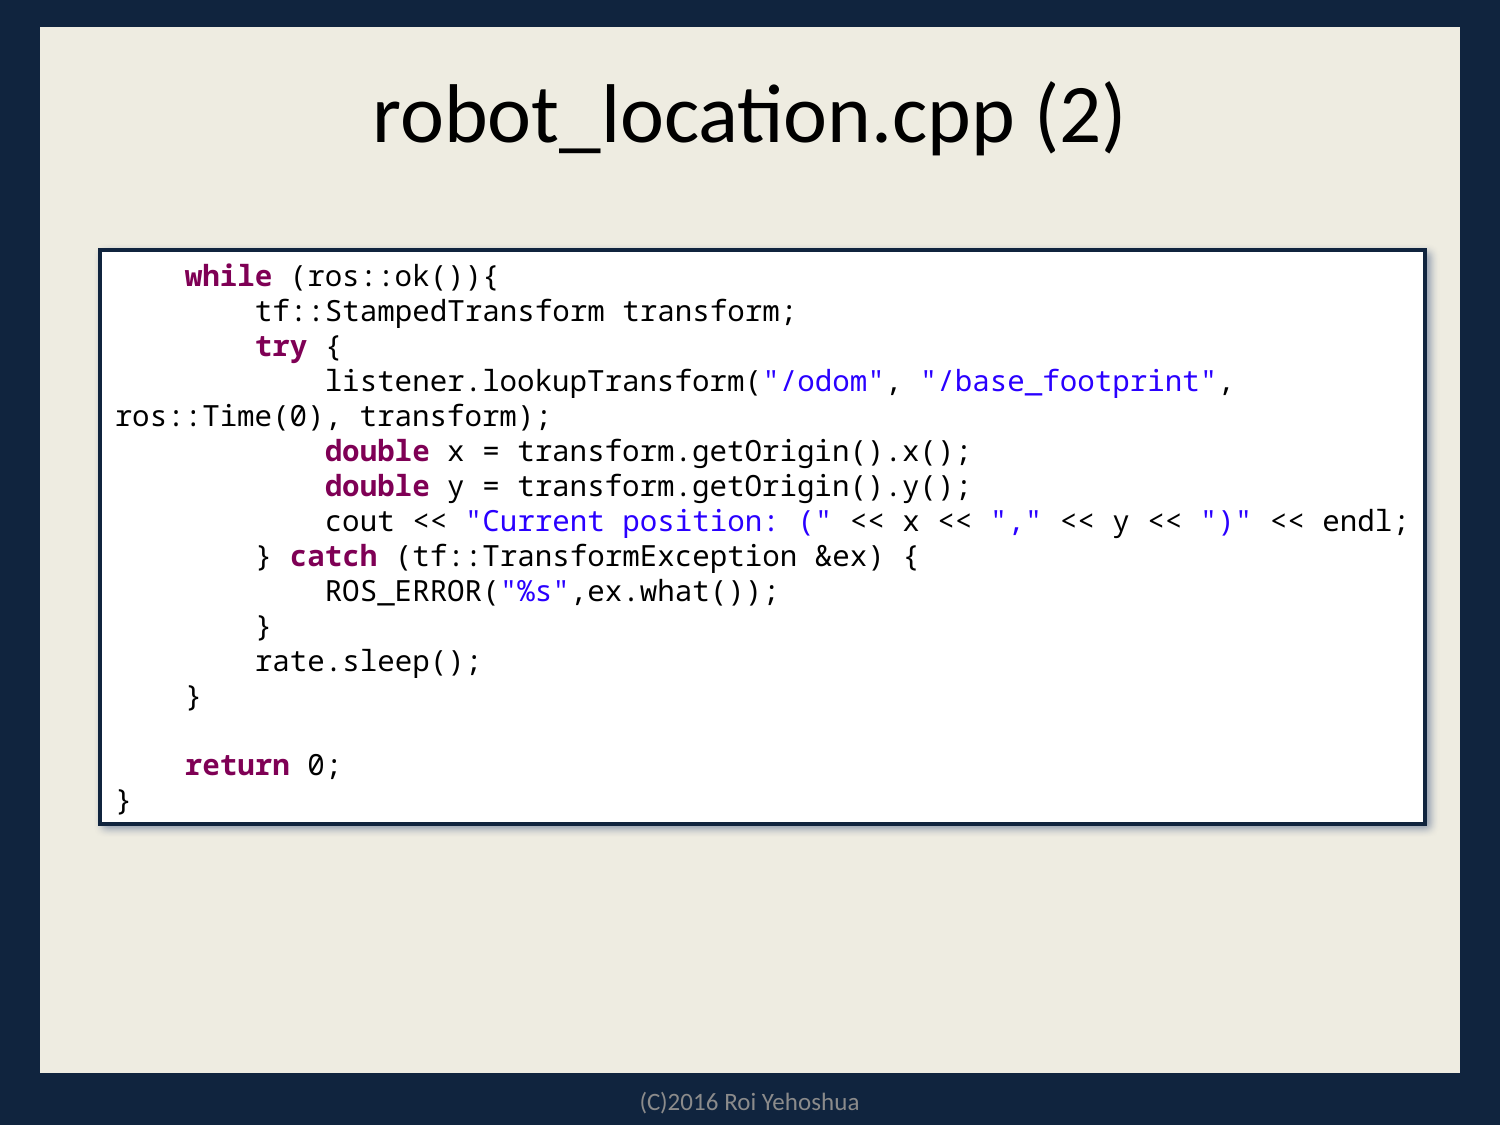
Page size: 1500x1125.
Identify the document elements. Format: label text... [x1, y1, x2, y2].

text_box while (ros::ok()){ tf::StampedTransform transform; try { listener.lookupTransform("/odom", "/base_footprint", ros::Time(0), transform); double x = transform.getOrigin().x(); double y = transform.getOrigin().y(); cout << "Current position: (" << x << "," << y << ")" << endl; } catch (tf::TransformException &ex) { ROS_ERROR("%s",ex.what()); } rate.sleep(); } return 0; } [99, 249, 1425, 824]
title robot_location.cpp (2) [37, 31, 1463, 188]
footer (C)2016 Roi Yehoshua [512, 1074, 988, 1125]
